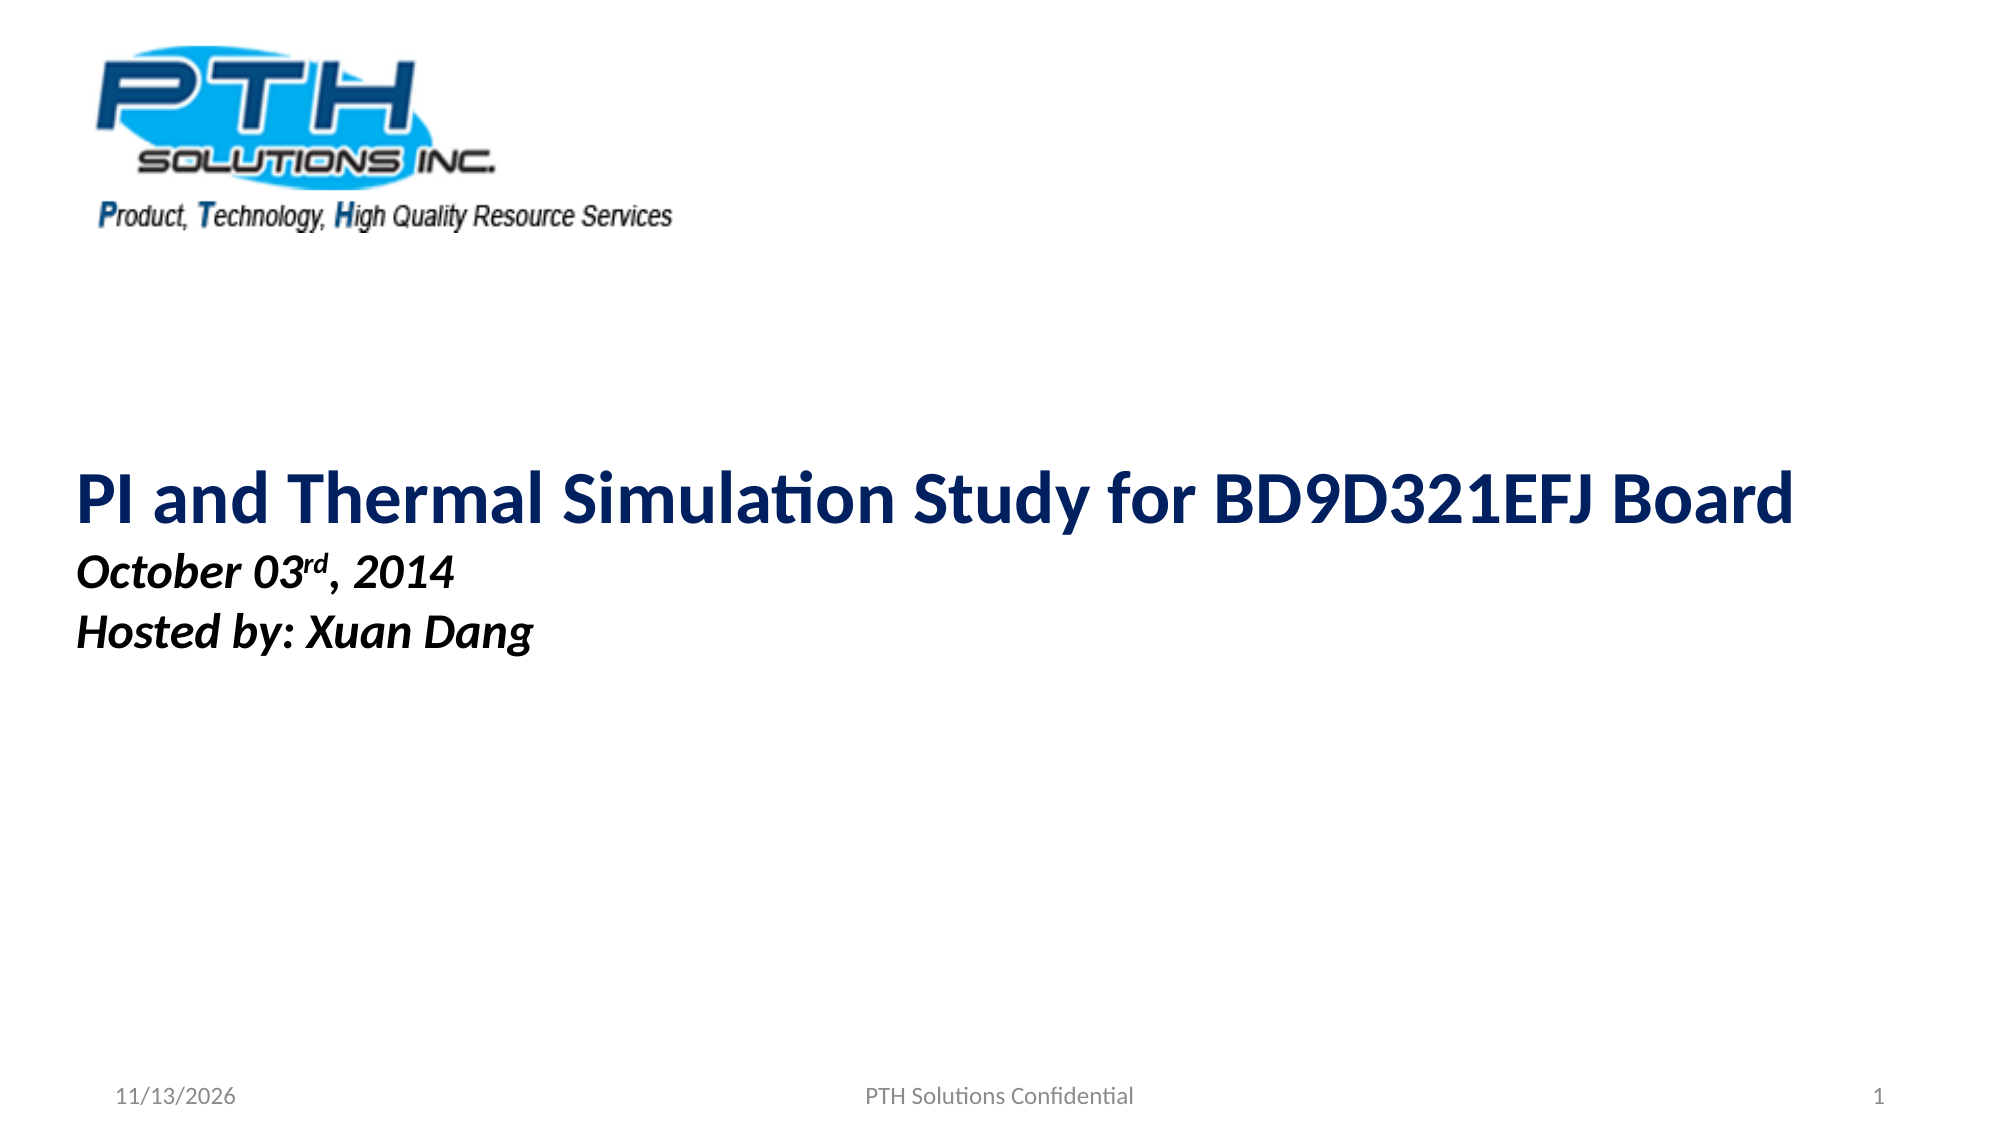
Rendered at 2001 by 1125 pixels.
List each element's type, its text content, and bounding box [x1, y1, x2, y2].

footer PTH Solutions Confidential [683, 1065, 1317, 1125]
picture [89, 44, 716, 233]
text_box PI and Thermal Simulation Study for BD9D321EFJ Board October 03rd, 2014 Hosted by: Xuan Dang [61, 441, 1980, 786]
slide_number 1 [1433, 1065, 1900, 1125]
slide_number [99, 1065, 567, 1125]
